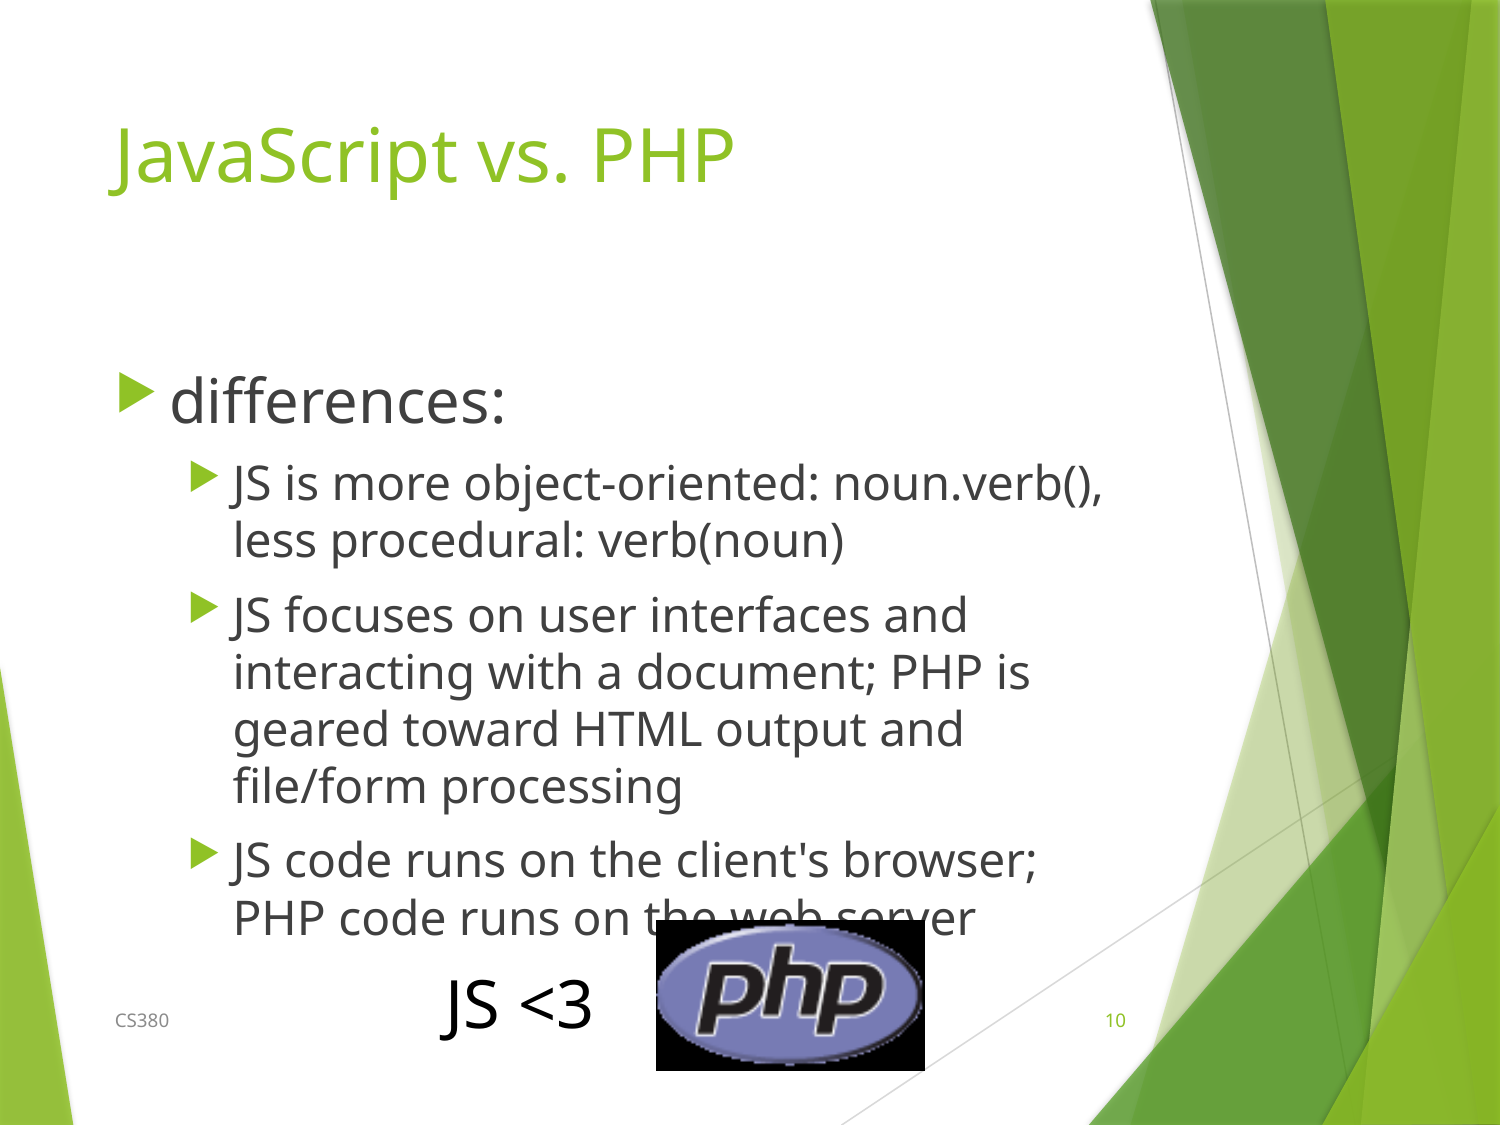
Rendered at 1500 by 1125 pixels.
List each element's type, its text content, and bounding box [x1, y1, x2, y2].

footer CS380 [99, 991, 650, 1051]
slide_number 10 [1057, 991, 1142, 1051]
text_box JS <3 [431, 954, 610, 1049]
picture [655, 919, 926, 1071]
title JavaScript vs. PHP [99, 99, 1142, 317]
list differences: JS is more object-oriented: noun.verb(), less procedural: verb(noun) JS focuses on user interfaces and interacting with a document; PHP is geared toward HTML output and file/form processing JS code runs on the client's browser; PHP code runs on the web server [99, 354, 1142, 992]
